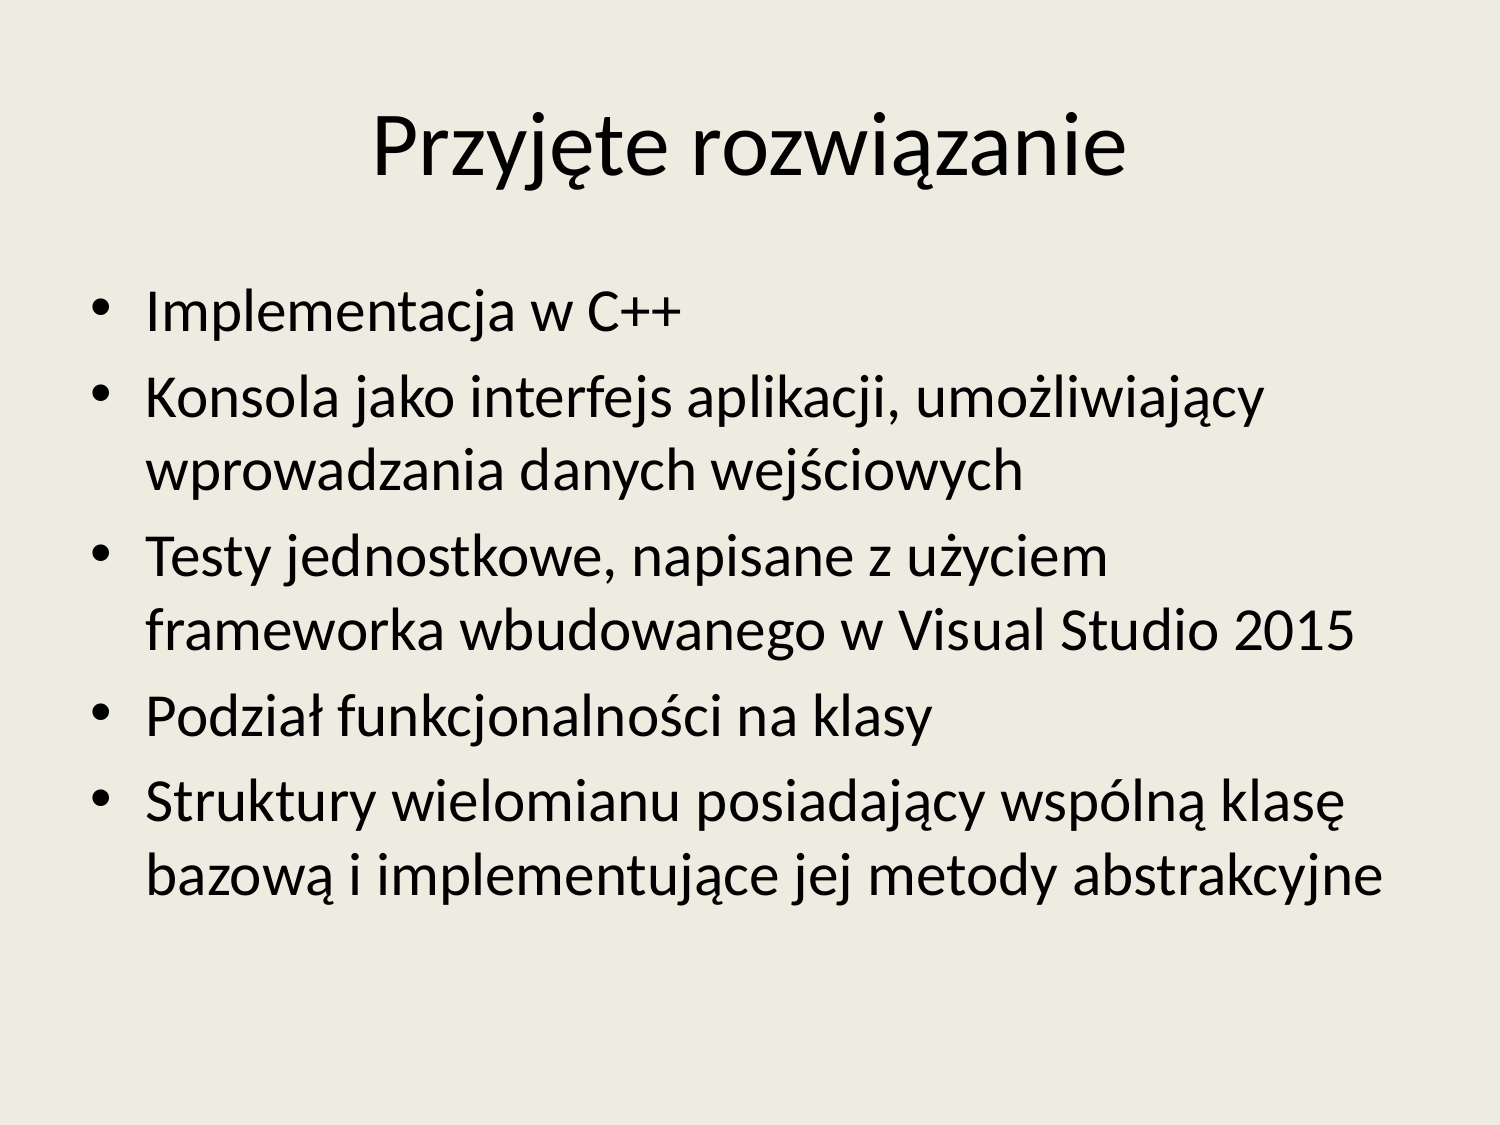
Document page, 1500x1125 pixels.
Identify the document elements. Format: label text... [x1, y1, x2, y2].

title Przyjęte rozwiązanie [75, 45, 1425, 233]
list Implementacja w C++ Konsola jako interfejs aplikacji, umożliwiający wprowadzania danych wejściowych Testy jednostkowe, napisane z użyciem frameworka wbudowanego w Visual Studio 2015 Podział funkcjonalności na klasy Struktury wielomianu posiadający wspólną klasę bazową i implementujące jej metody abstrakcyjne [75, 262, 1425, 1005]
